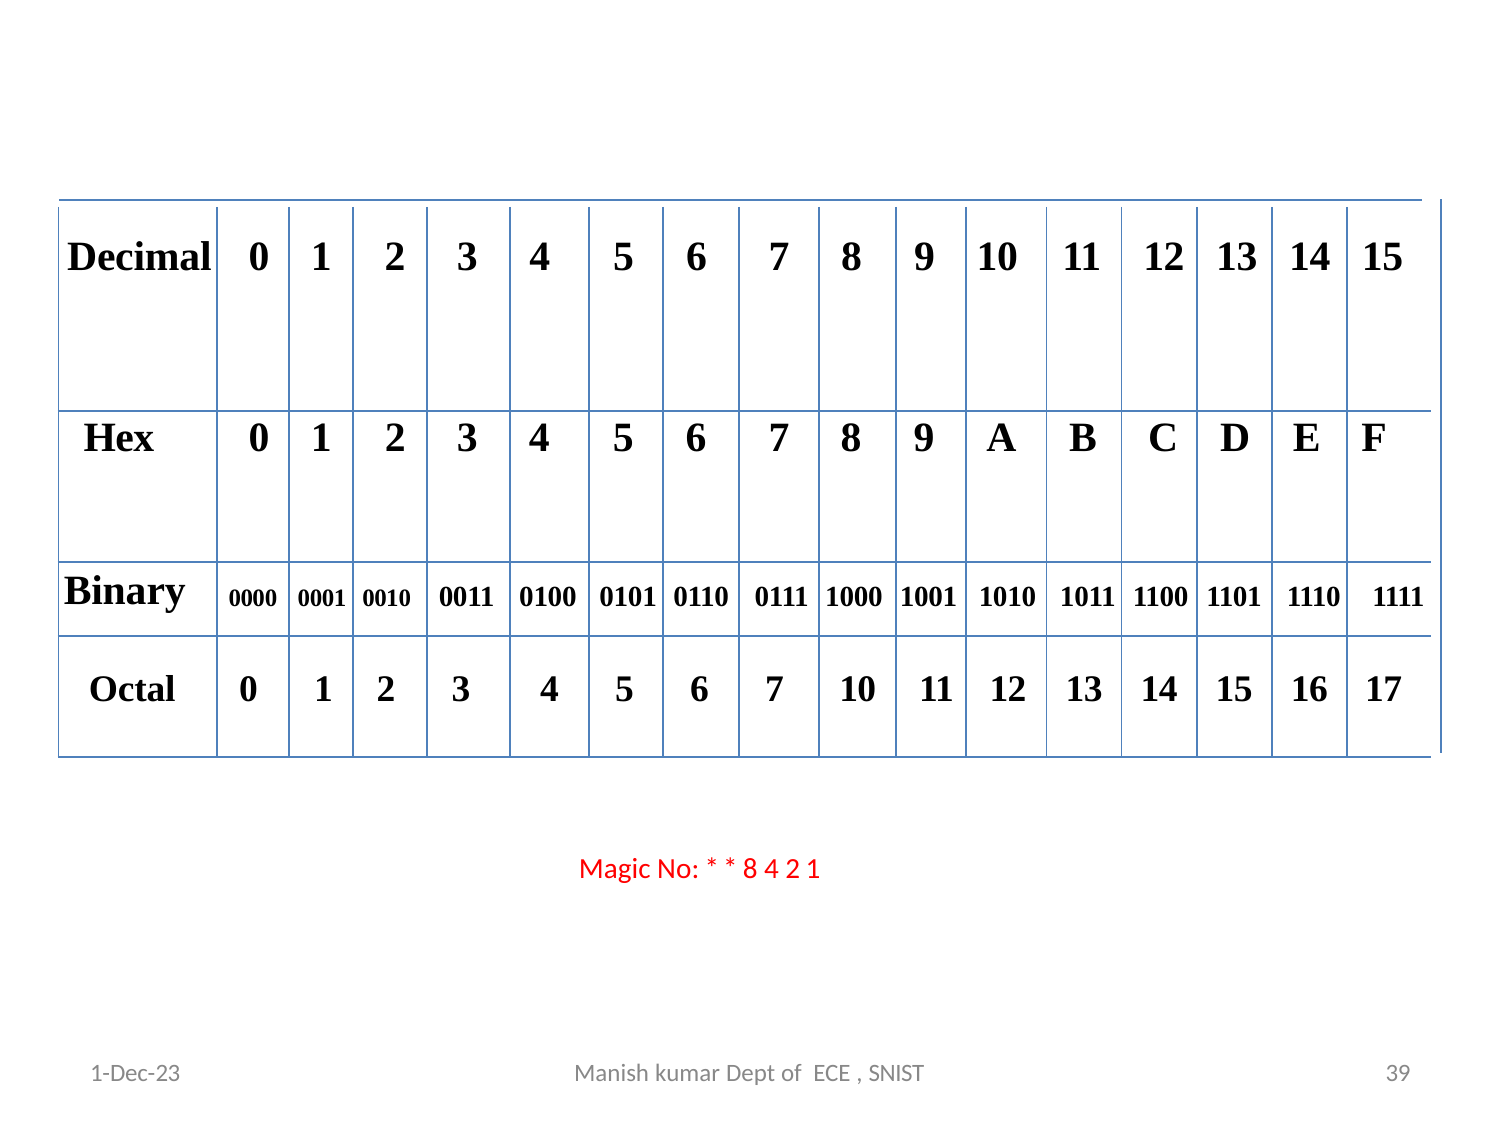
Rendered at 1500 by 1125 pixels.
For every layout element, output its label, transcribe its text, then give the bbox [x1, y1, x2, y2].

table_cell 9 [897, 412, 965, 561]
table_cell 1000 [820, 563, 895, 635]
table_cell 7 [740, 637, 818, 756]
table_header 14 [1273, 207, 1346, 410]
table_cell D [1198, 412, 1271, 561]
table_header 13 [1198, 207, 1271, 410]
table_cell 6 [664, 412, 738, 561]
table_cell 1011 [1047, 563, 1121, 635]
table_header 2 [354, 207, 426, 410]
table_cell 3 [428, 637, 509, 756]
slide_number 39 [1366, 1049, 1419, 1125]
table_cell 1110 [1273, 563, 1346, 635]
table_header 6 [664, 207, 738, 410]
table_cell 2 [354, 637, 426, 756]
table_header 3 [428, 207, 509, 410]
table_header 4 [511, 207, 588, 410]
table_cell 0110 [664, 563, 738, 635]
table_header 7 [740, 207, 818, 410]
table_header 9 [897, 207, 965, 410]
table_cell 7 [740, 412, 818, 561]
table_cell 4 [511, 637, 588, 756]
table_cell 17 [1348, 637, 1431, 756]
table_header 15 [1348, 207, 1431, 410]
table_cell 2 [354, 412, 426, 561]
table_cell 4 [511, 412, 588, 561]
table_cell 1111 [1348, 563, 1431, 635]
table_cell 10 [820, 637, 895, 756]
table_cell 0101 [590, 563, 662, 635]
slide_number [75, 1046, 420, 1103]
table_cell C [1122, 412, 1196, 561]
table_cell A [967, 412, 1046, 561]
table_cell 1100 [1122, 563, 1196, 635]
table_cell Hex [59, 412, 216, 561]
table_cell 0111 [740, 563, 818, 635]
table_cell 1 [290, 412, 352, 561]
table_cell 1 [290, 637, 352, 756]
table_header Decimal [59, 207, 216, 410]
table_cell 0 [218, 637, 288, 756]
table_cell 0011 [428, 563, 509, 635]
table_cell 16 [1273, 637, 1346, 756]
table_cell 11 [897, 637, 965, 756]
table_cell 0001 [290, 563, 352, 635]
table_cell 6 [664, 637, 738, 756]
table_cell 14 [1122, 637, 1196, 756]
table_cell 1010 [967, 563, 1046, 635]
table_header 8 [820, 207, 895, 410]
table_header 1 [290, 207, 352, 410]
table_header 5 [590, 207, 662, 410]
table_cell 1001 [897, 563, 965, 635]
table_cell 0010 [354, 563, 426, 635]
table_cell 1101 [1198, 563, 1271, 635]
table_cell 13 [1047, 637, 1121, 756]
table_cell Binary [59, 563, 216, 635]
table_cell E [1273, 412, 1346, 561]
table_header 12 [1122, 207, 1196, 410]
text_box Magic No: * * 8 4 2 1 [576, 846, 1150, 884]
table_cell Octal [59, 637, 216, 756]
table_cell B [1047, 412, 1121, 561]
table_cell 0000 [218, 563, 288, 635]
table_cell 5 [590, 412, 662, 561]
table_cell F [1348, 412, 1431, 561]
table_cell 8 [820, 412, 895, 561]
table_cell 0 [218, 412, 288, 561]
table_header 0 [218, 207, 288, 410]
table_cell 0100 [511, 563, 588, 635]
table_cell 15 [1198, 637, 1271, 756]
table_cell 5 [590, 637, 662, 756]
table_header 10 [967, 207, 1046, 410]
table_cell 3 [428, 412, 509, 561]
table_header 11 [1047, 207, 1121, 410]
table_cell 12 [967, 637, 1046, 756]
text_box Manish kumar Dept of ECE , SNIST [572, 1060, 929, 1087]
